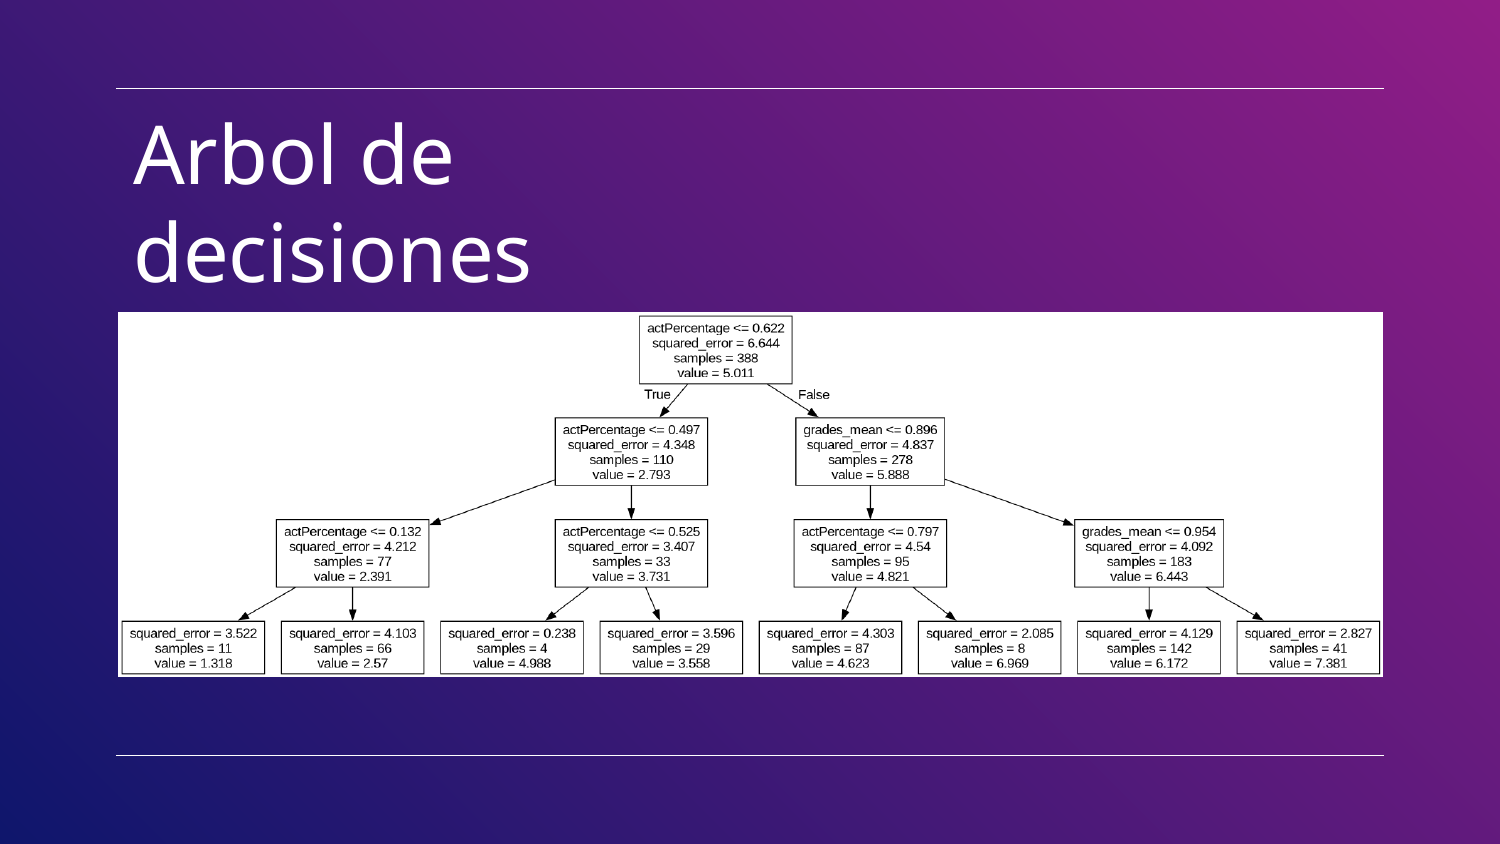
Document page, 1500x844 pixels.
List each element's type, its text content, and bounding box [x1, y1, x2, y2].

picture [117, 312, 1383, 677]
title Arbol de decisiones Evaluación unica [118, 88, 841, 311]
